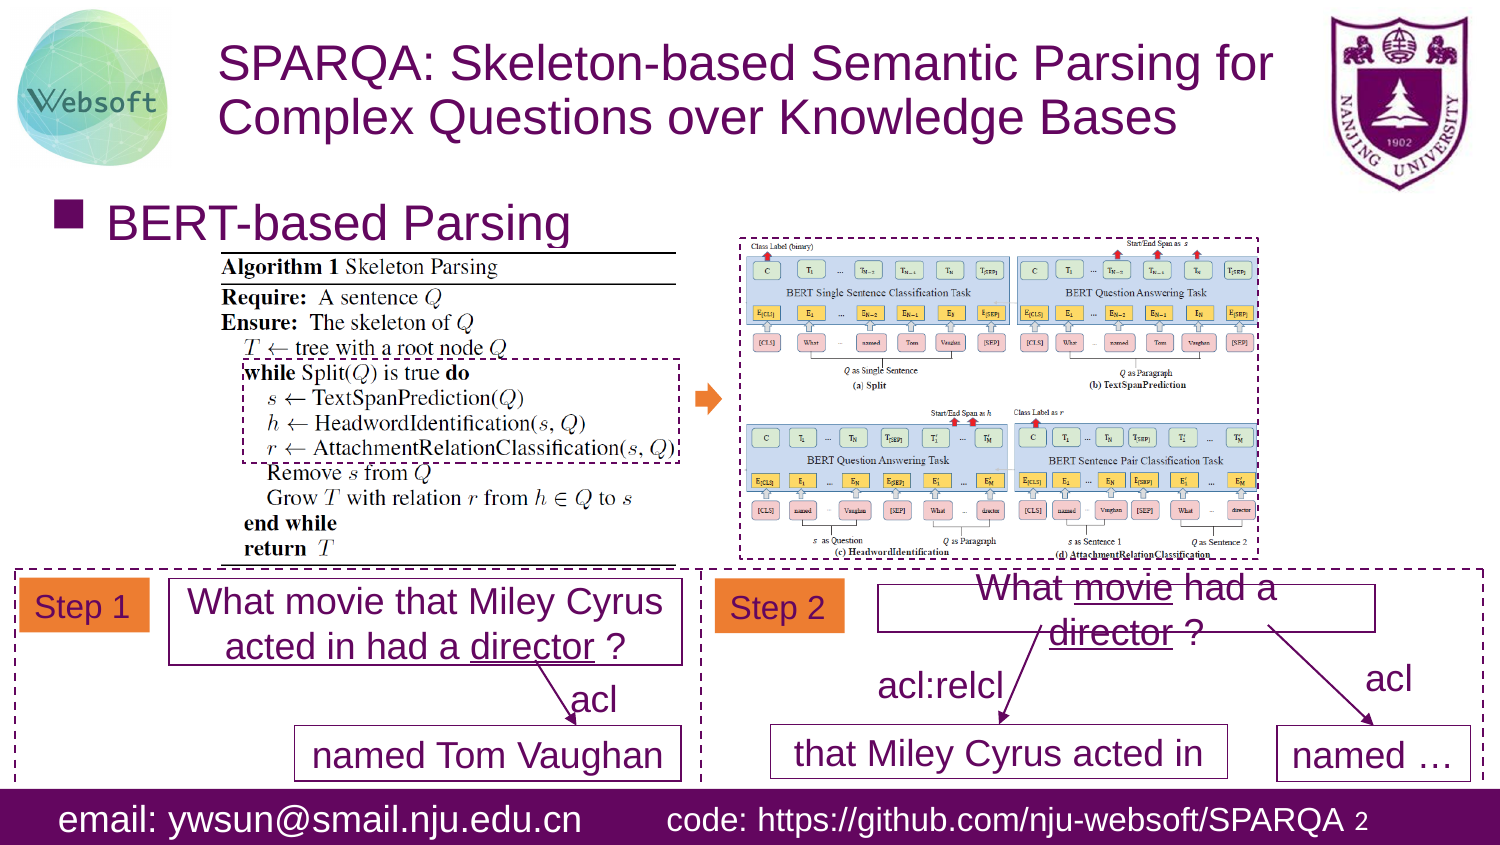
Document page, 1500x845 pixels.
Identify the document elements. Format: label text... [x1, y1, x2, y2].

text_box named … [1276, 725, 1471, 782]
text_box acl:relcl [862, 654, 999, 714]
text_box Step 1 [19, 577, 150, 633]
list BERT-based Parsing [34, 174, 1330, 569]
picture [1323, 7, 1477, 198]
picture [10, 7, 172, 168]
text_box Step 2 [714, 578, 845, 634]
text_box What movie that Miley Cyrus acted in had a director ? [168, 577, 683, 666]
text_box acl [1374, 646, 1437, 707]
list BERT-based Parsing [34, 570, 1330, 772]
text_box What movie had a director ? [877, 583, 1376, 633]
text_box code: https://github.com/nju-websoft/SPARQA [651, 790, 1361, 845]
text_box named Tom Vaughan [294, 725, 682, 782]
text_box that Miley Cyrus acted in [769, 723, 1229, 779]
text_box SPARQA: Skeleton-based Semantic Parsing for Complex Questions over Knowledge Bases [202, 29, 1294, 153]
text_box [1267, 624, 1374, 726]
text_box email: ywsun@smail.nju.edu.cn [43, 787, 598, 845]
text_box [676, 358, 680, 463]
picture [740, 238, 1258, 559]
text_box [999, 624, 1042, 725]
picture [216, 248, 676, 569]
text_box acl [555, 667, 646, 728]
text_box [535, 660, 577, 726]
text_box [695, 382, 723, 416]
